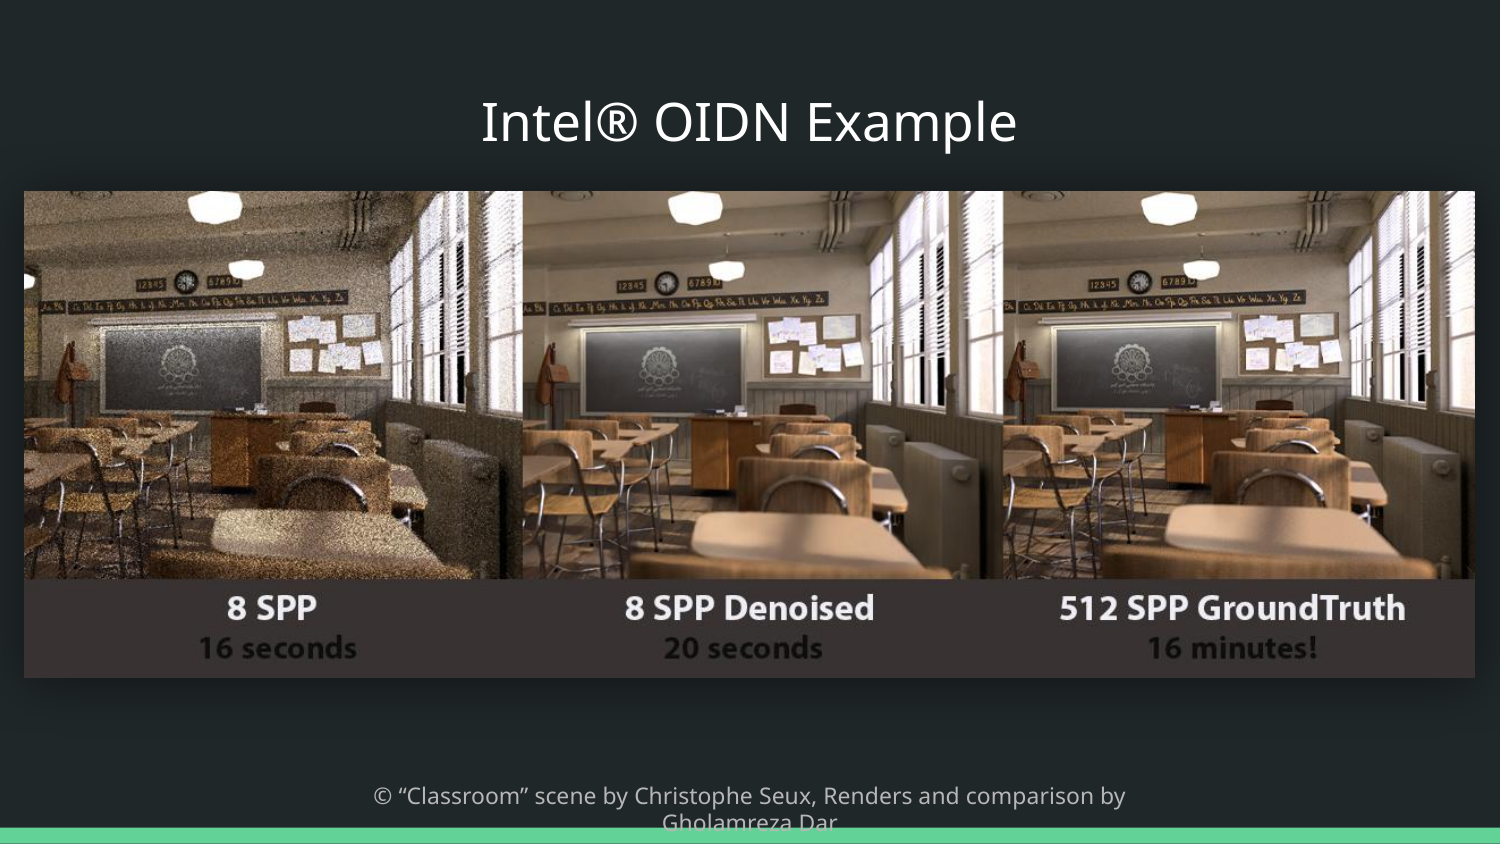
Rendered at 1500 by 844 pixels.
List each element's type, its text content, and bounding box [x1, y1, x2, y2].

title Intel® OIDN Example [51, 72, 1449, 158]
text_box © “Classroom” scene by Christophe Seux, Renders and comparison by Gholamreza Dar [296, 766, 1204, 844]
picture [24, 191, 1476, 679]
